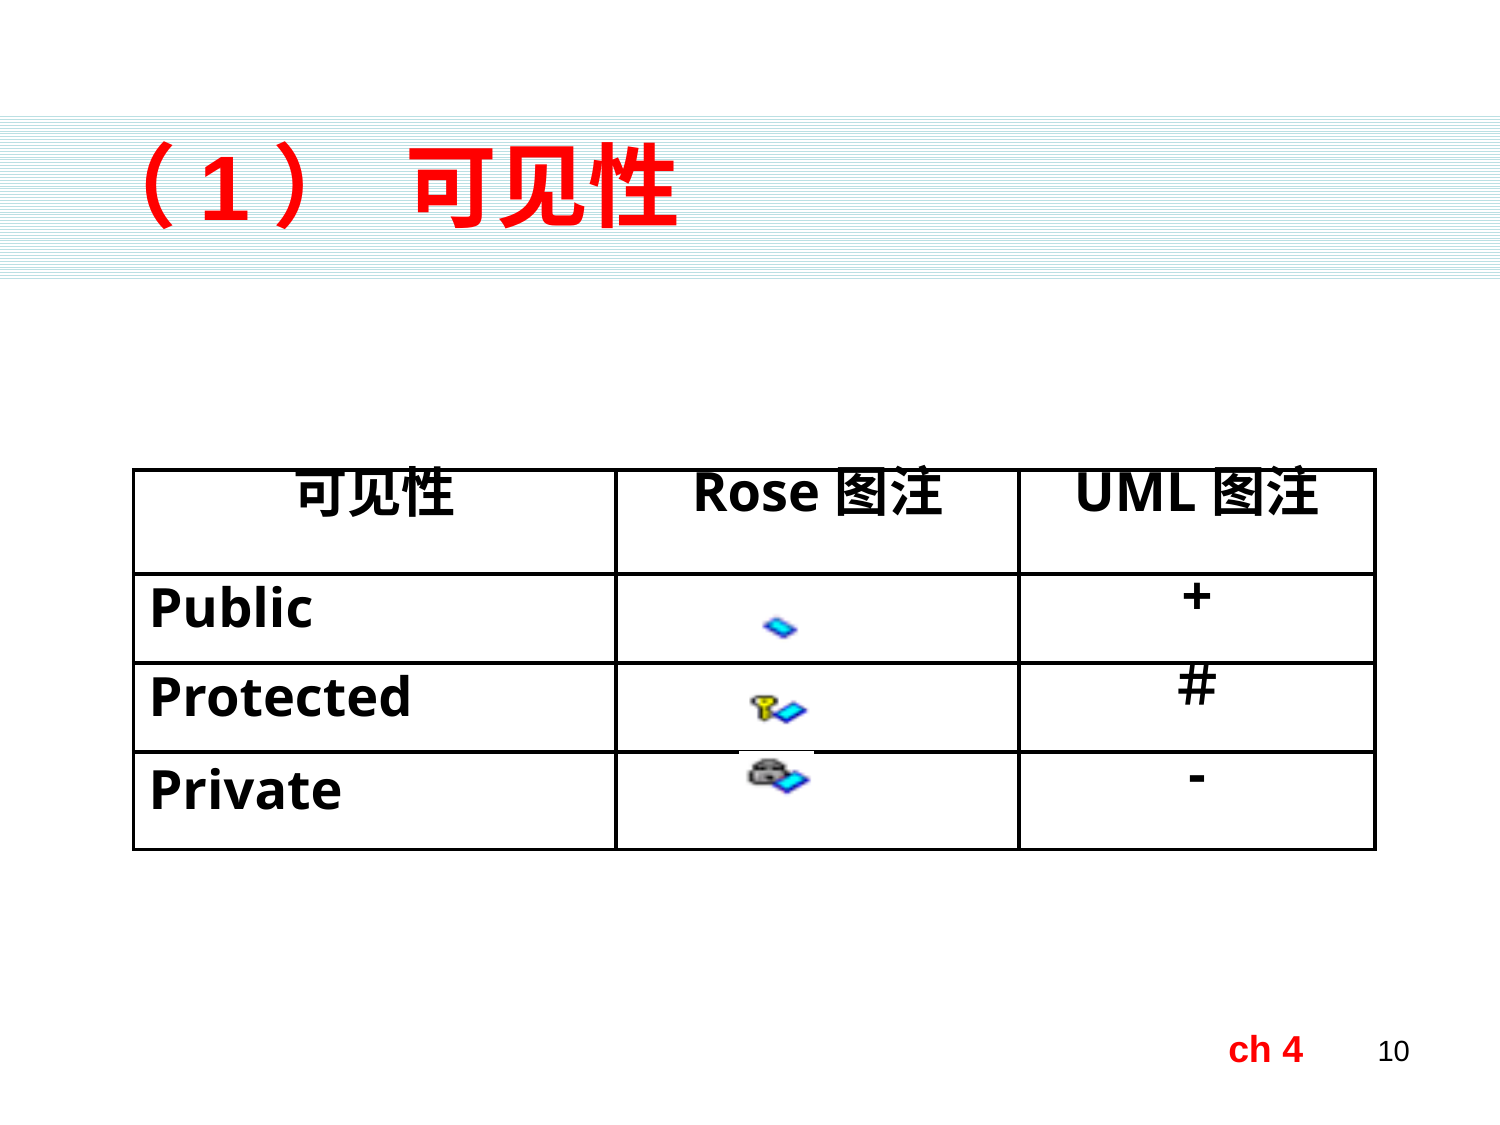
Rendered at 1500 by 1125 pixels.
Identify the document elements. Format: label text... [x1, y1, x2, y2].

table_cell [618, 665, 733, 750]
table_header Rose图注 [618, 472, 1017, 572]
text_box ch 4 [1213, 1017, 1401, 1078]
table_cell [618, 754, 1017, 848]
table_cell Public [135, 576, 614, 661]
title （1） 可见性 [70, 105, 1311, 247]
table_cell [818, 665, 1017, 750]
table_header UML图注 [1021, 472, 1373, 572]
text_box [738, 598, 815, 801]
table_cell + [1021, 576, 1373, 661]
table_cell [618, 576, 1017, 661]
table_cell ＃ [1021, 665, 1373, 750]
table_cell Protected [135, 665, 614, 750]
table_cell - [1021, 754, 1373, 848]
table_header 可见性 [135, 472, 614, 572]
slide_number 10 [1074, 1024, 1426, 1101]
table_cell Private [135, 754, 614, 848]
